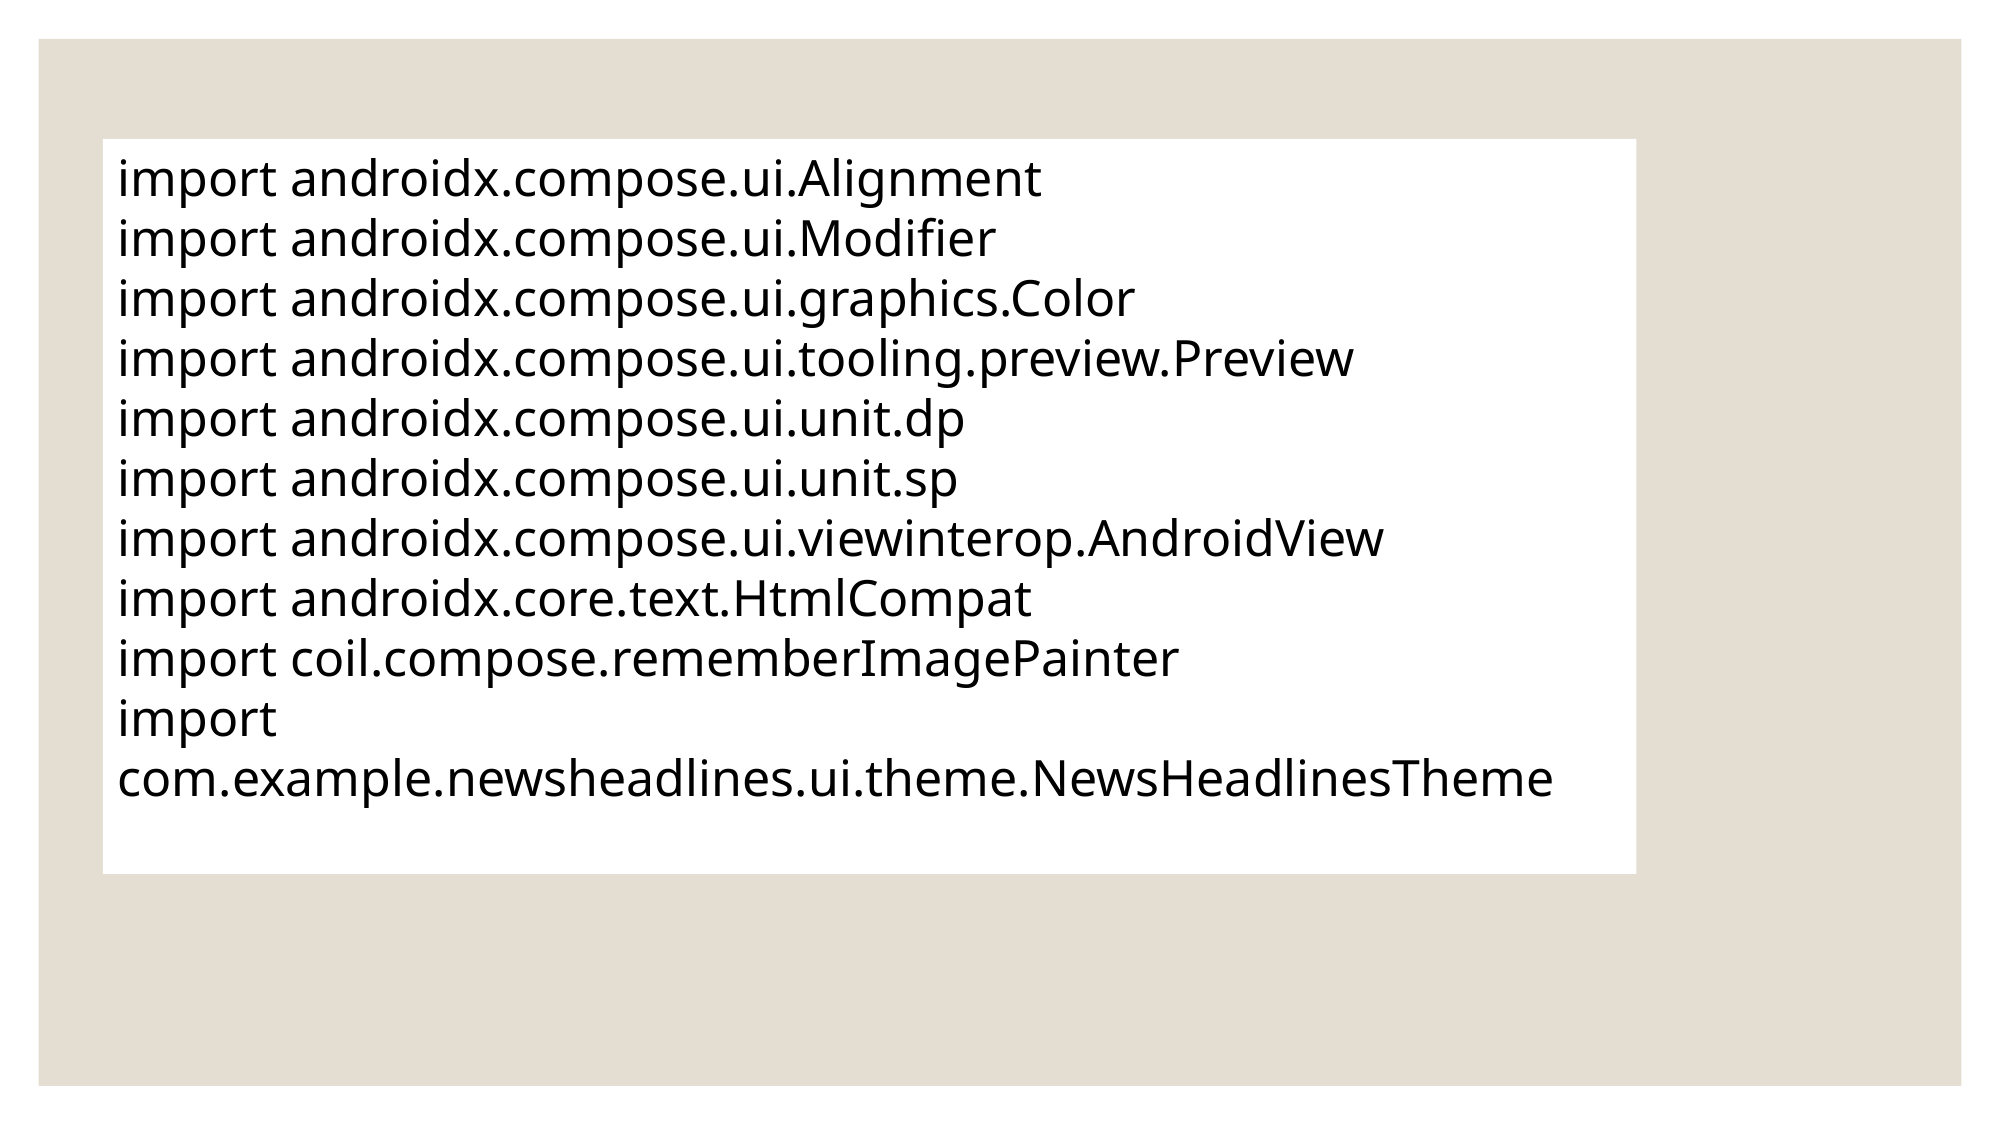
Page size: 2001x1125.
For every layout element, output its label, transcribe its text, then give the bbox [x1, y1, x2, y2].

text_box import androidx.compose.ui.Alignment import androidx.compose.ui.Modifier import androidx.compose.ui.graphics.Color import androidx.compose.ui.tooling.preview.Preview import androidx.compose.ui.unit.dp import androidx.compose.ui.unit.sp import androidx.compose.ui.viewinterop.AndroidView import androidx.core.text.HtmlCompat import coil.compose.rememberImagePainter import com.example.newsheadlines.ui.theme.NewsHeadlinesTheme [102, 138, 1637, 874]
